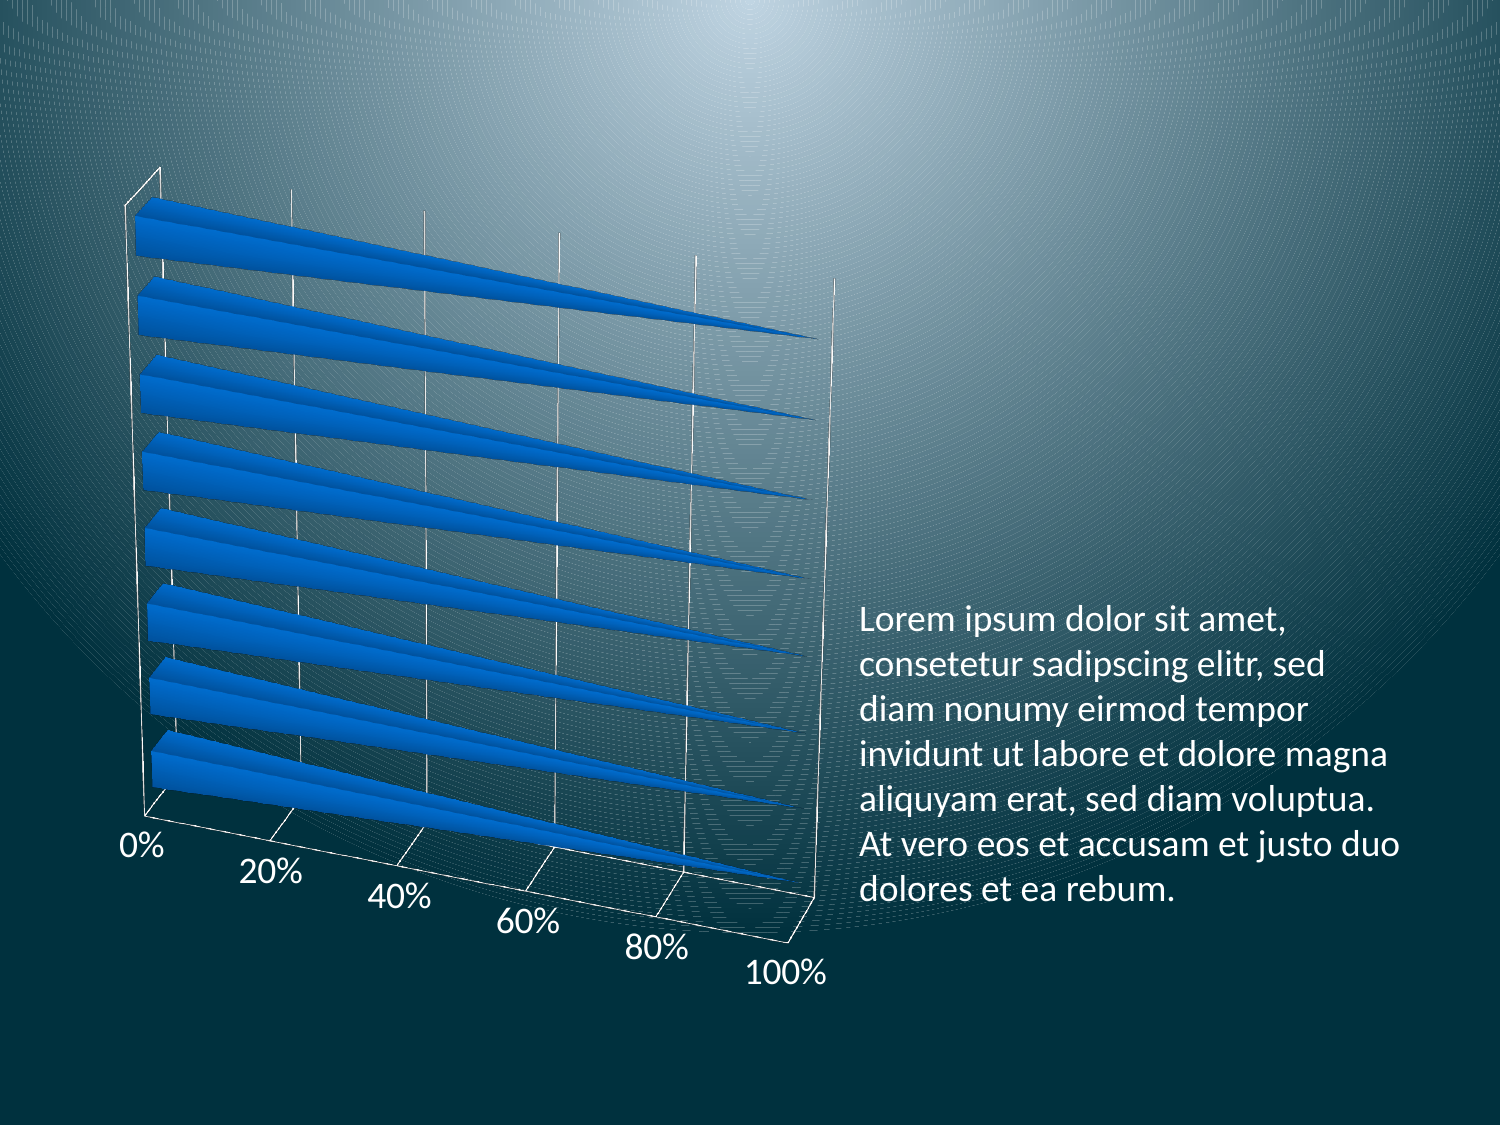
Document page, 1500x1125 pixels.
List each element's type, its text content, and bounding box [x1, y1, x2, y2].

chart [74, 148, 881, 1012]
text_box Lorem ipsum dolor sit amet, consetetur sadipscing elitr, sed diam nonumy eirmod tempor invidunt ut labore et dolore magna aliquyam erat, sed diam voluptua. At vero eos et accusam et justo duo dolores et ea rebum. [884, 586, 1424, 916]
